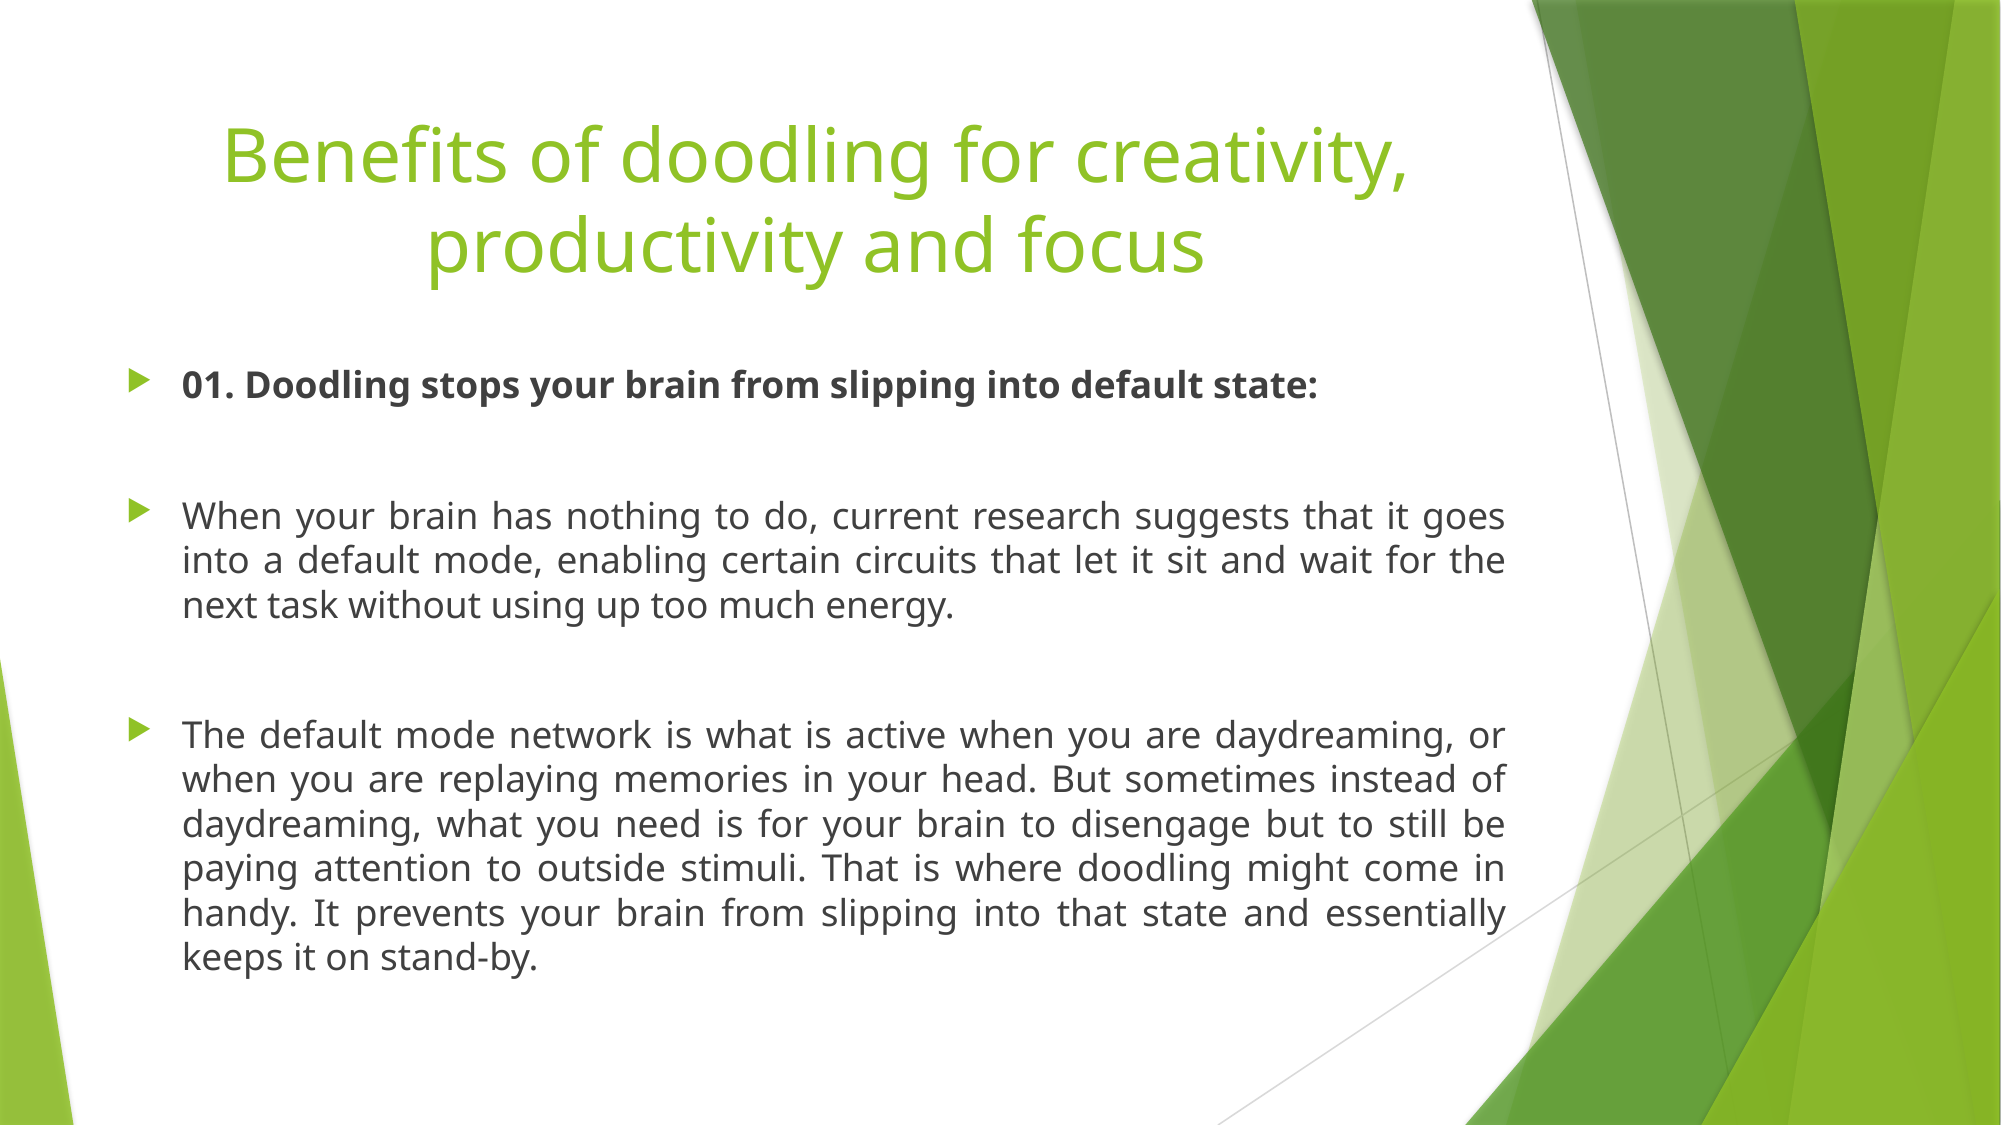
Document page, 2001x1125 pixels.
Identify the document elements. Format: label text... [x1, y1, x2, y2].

list 01. Doodling stops your brain from slipping into default state: When your brain has nothing to do, current research suggests that it goes into a default mode, enabling certain circuits that let it sit and wait for the next task without using up too much energy. The default mode network is what is active when you are daydreaming, or when you are replaying memories in your head. But sometimes instead of daydreaming, what you need is for your brain to disengage but to still be paying attention to outside stimuli. That is where doodling might come in handy. It prevents your brain from slipping into that state and essentially keeps it on stand-by. [111, 354, 1522, 992]
title Benefits of doodling for creativity, productivity and focus [111, 99, 1522, 317]
